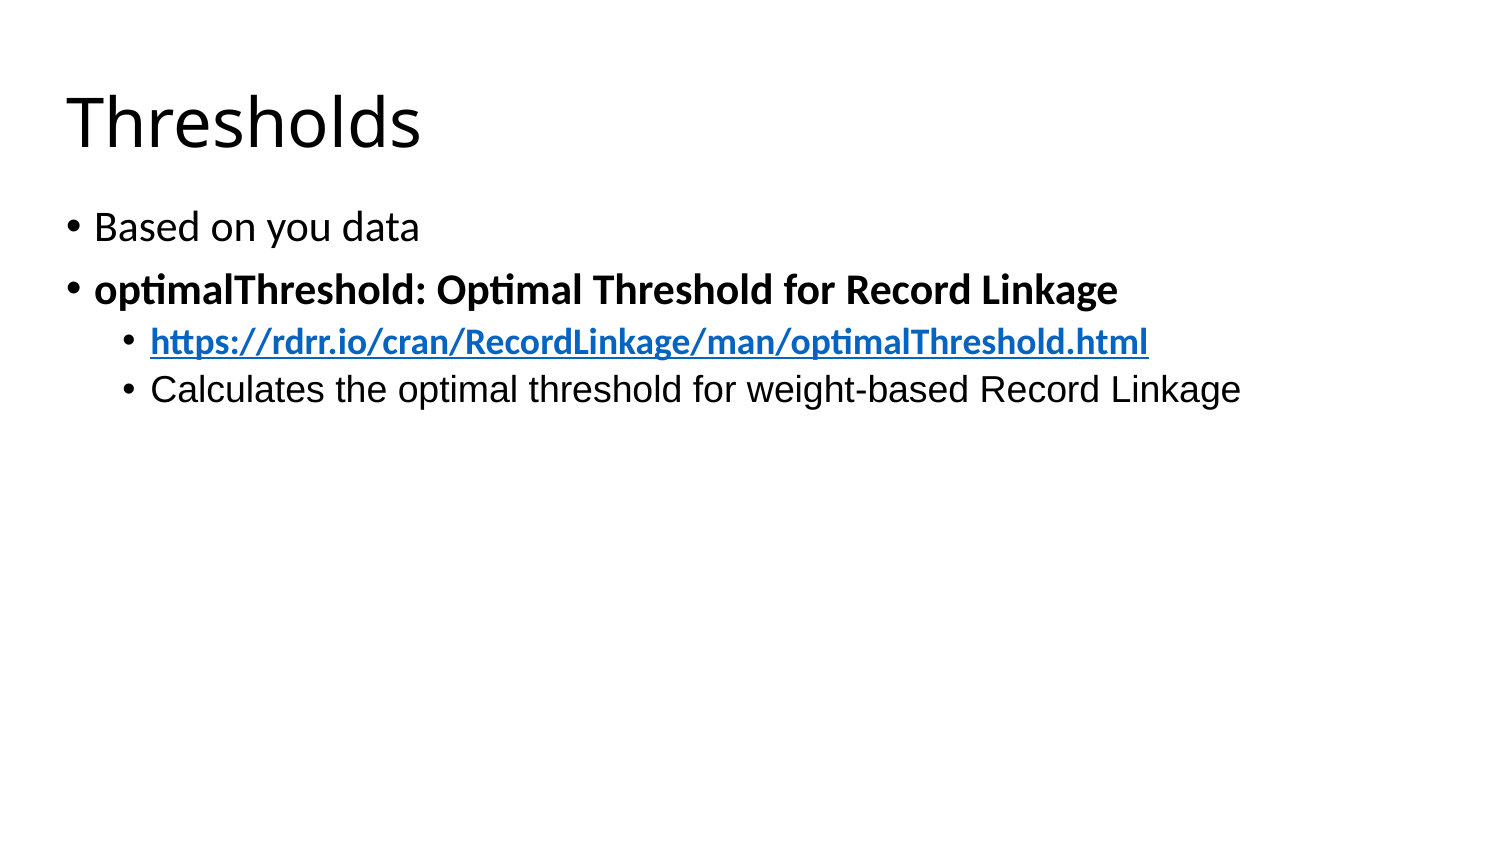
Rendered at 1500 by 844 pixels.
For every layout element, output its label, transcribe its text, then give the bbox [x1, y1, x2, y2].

title Thresholds [51, 72, 1449, 167]
text_box Based on you data optimalThreshold: Optimal Threshold for Record Linkage https://rdrr.io/cran/RecordLinkage/man/optimalThreshold.html Calculates the optimal threshold for weight-based Record Linkage [51, 188, 1449, 750]
